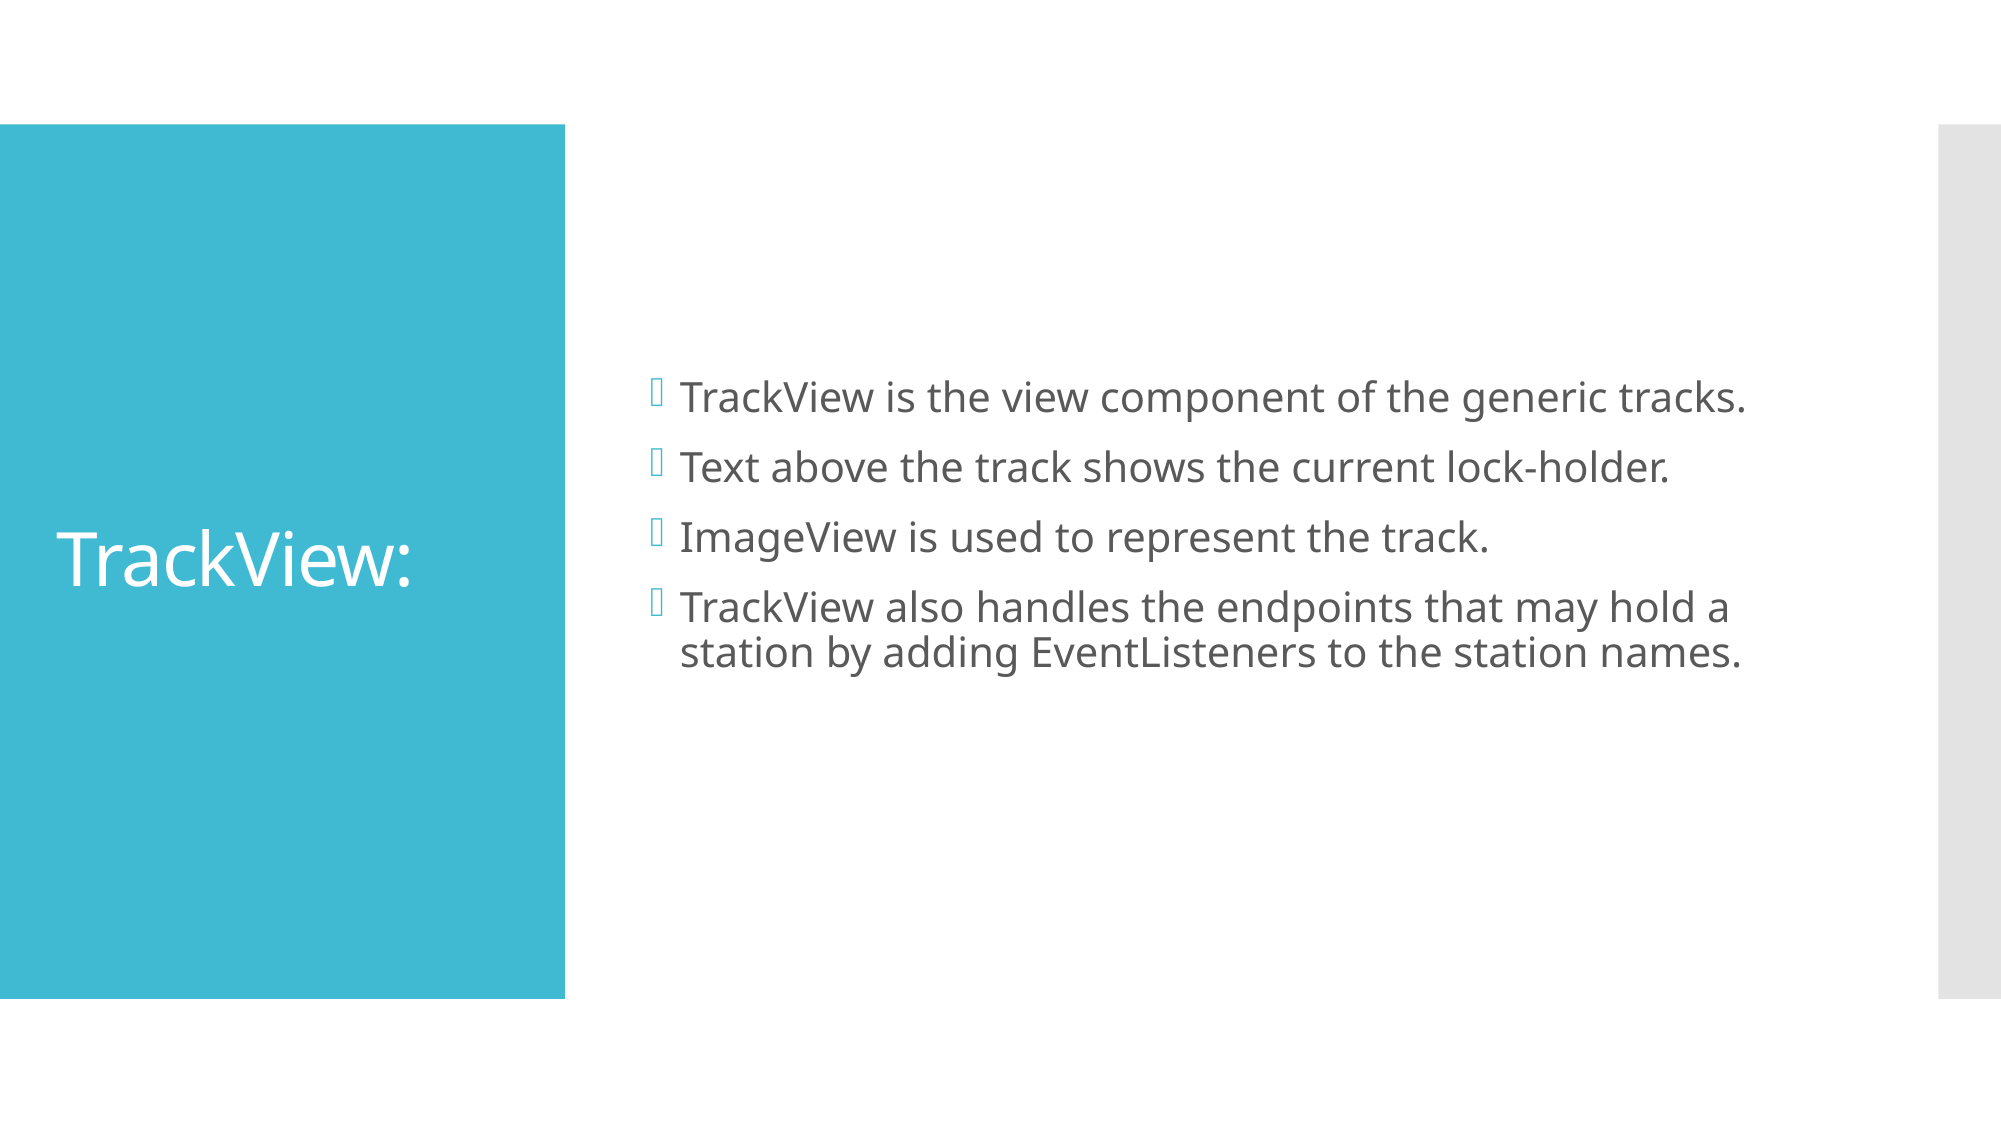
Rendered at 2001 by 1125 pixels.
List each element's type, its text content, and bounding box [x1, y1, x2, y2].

list TrackView is the view component of the generic tracks. Text above the track shows the current lock-holder. ImageView is used to represent the track. TrackView also handles the endpoints that may hold a station by adding EventListeners to the station names. [634, 141, 1835, 982]
title TrackView: [41, 184, 525, 940]
